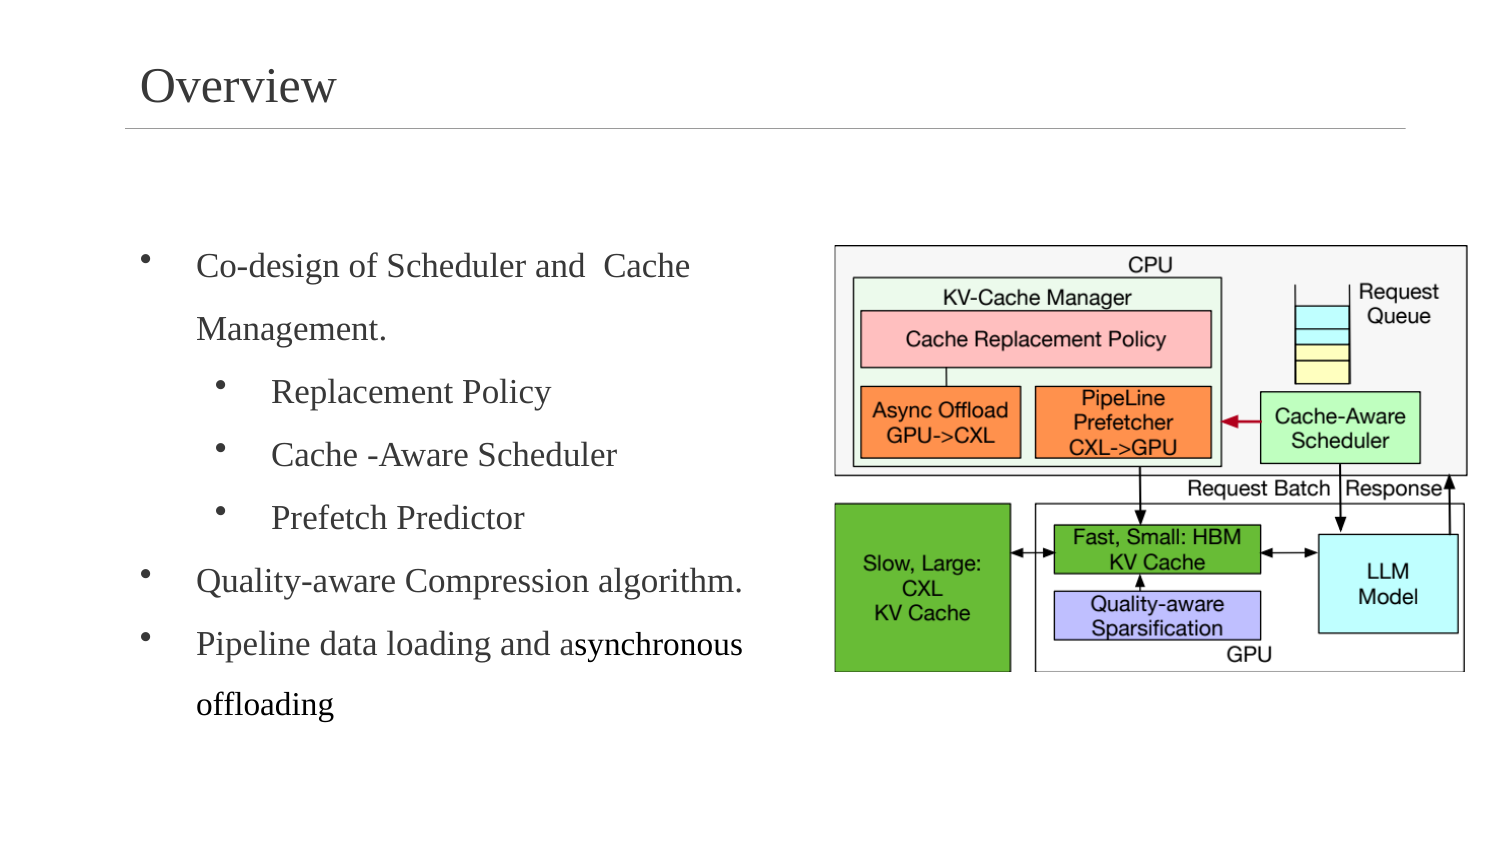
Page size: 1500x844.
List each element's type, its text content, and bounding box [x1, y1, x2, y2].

text_box Co-design of Scheduler and Cache Management. Replacement Policy Cache -Aware Scheduler Prefetch Predictor Quality-aware Compression algorithm. Pipeline data loading and asynchronous offloading [125, 214, 821, 781]
picture [834, 245, 1475, 672]
text_box Overview [125, 37, 1406, 129]
